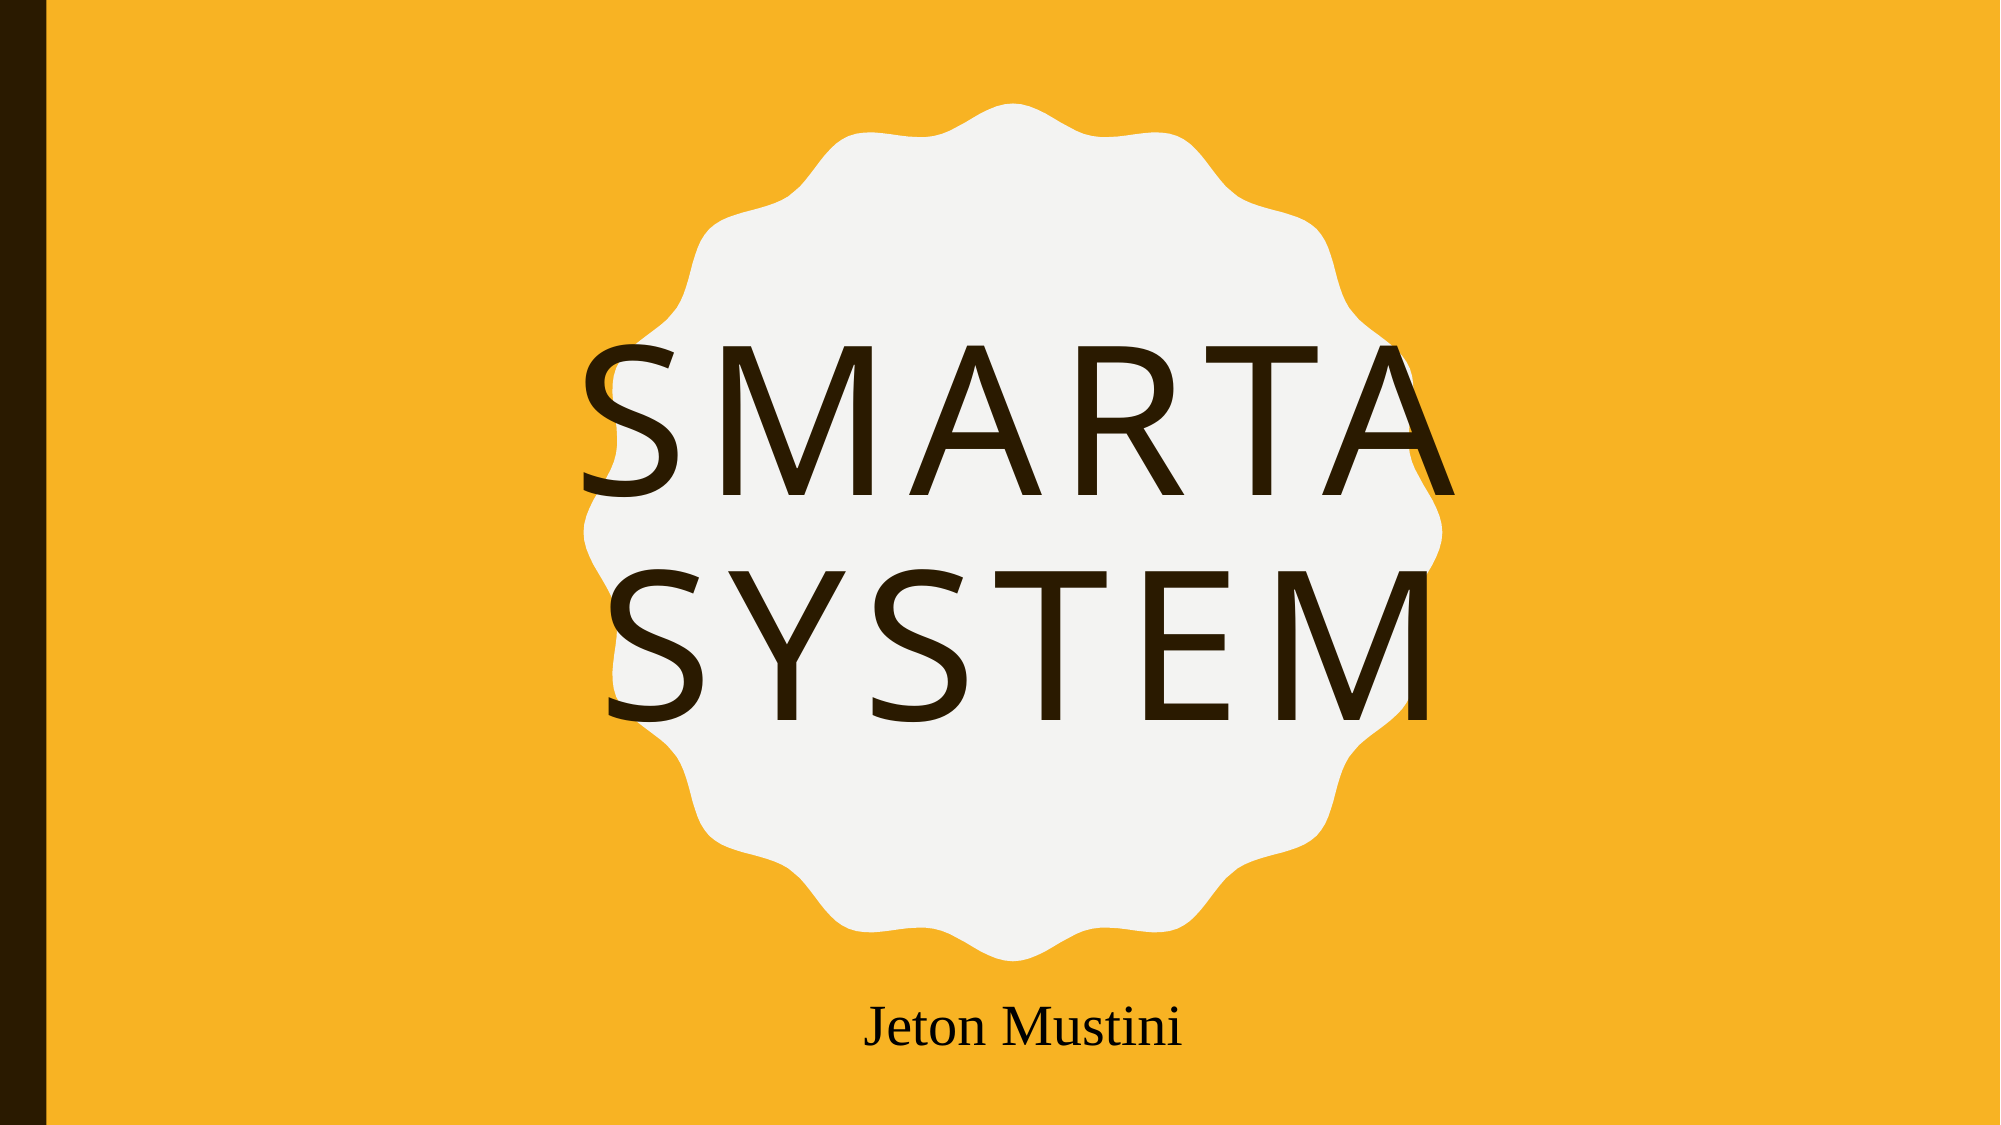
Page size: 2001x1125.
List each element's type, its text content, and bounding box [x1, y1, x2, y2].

title Smarta System [176, 180, 1870, 902]
text_box Jeton Mustini [348, 979, 1698, 1065]
